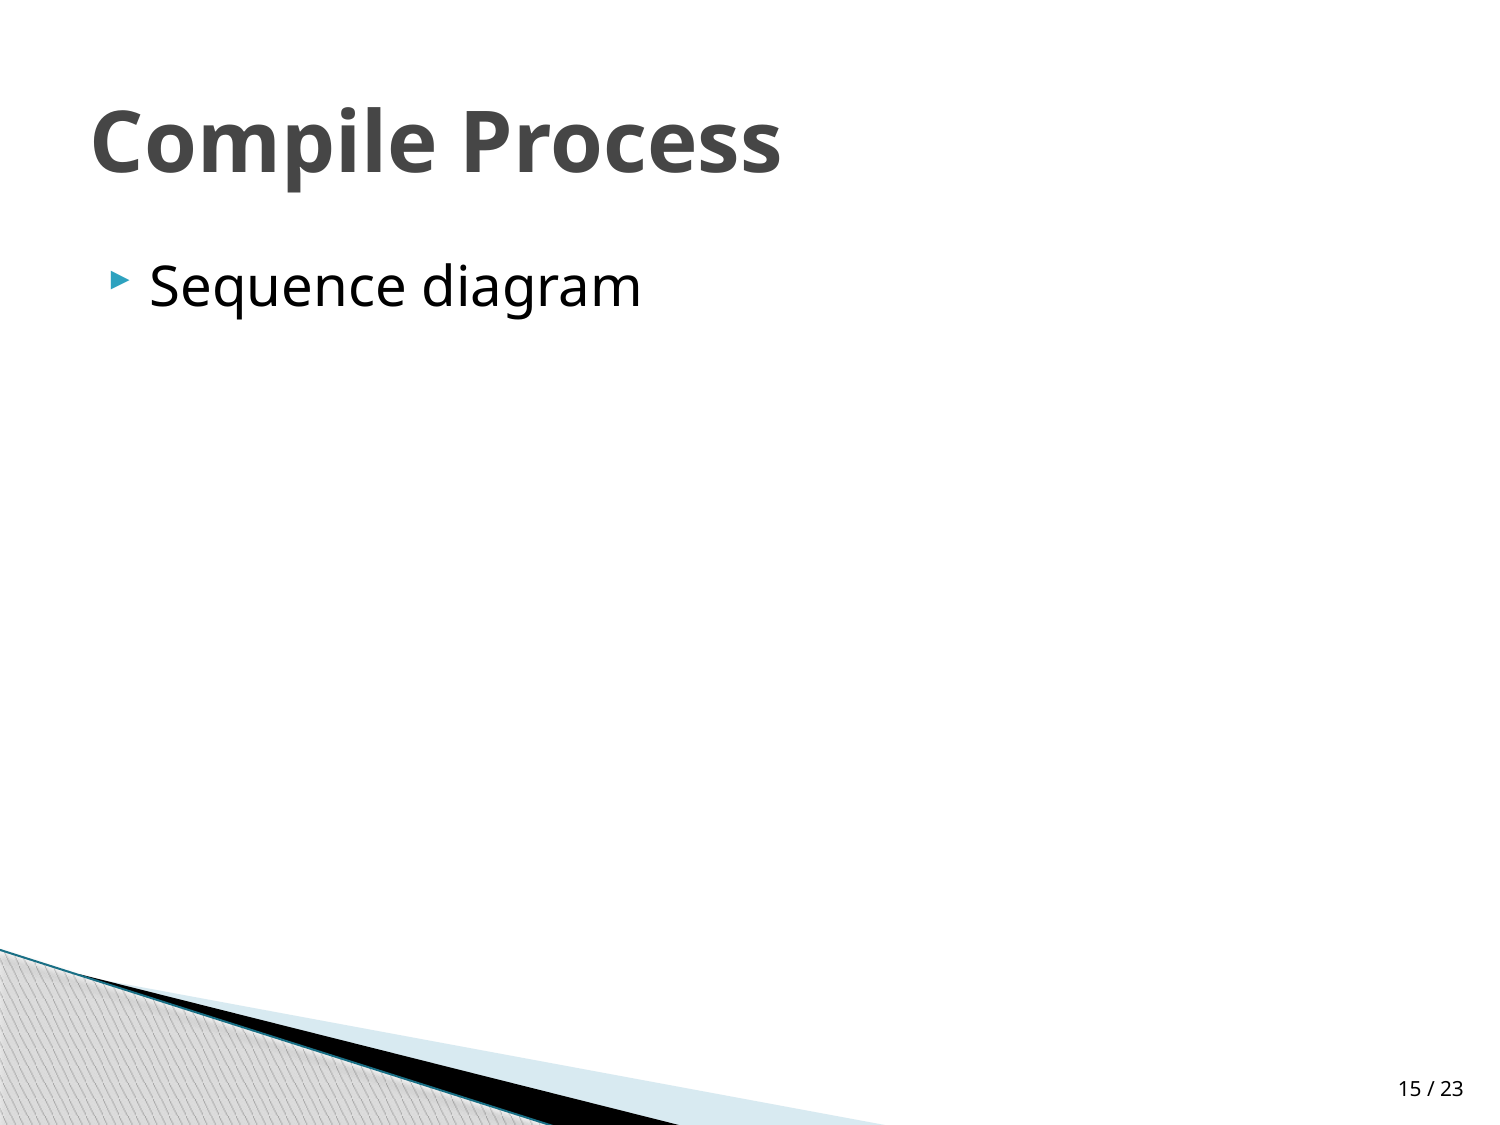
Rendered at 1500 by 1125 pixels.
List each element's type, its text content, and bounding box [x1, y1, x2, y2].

list Sequence diagram [75, 243, 1425, 986]
title Compile Process [75, 45, 1425, 233]
slide_number 23 / 15 [1335, 1051, 1479, 1112]
